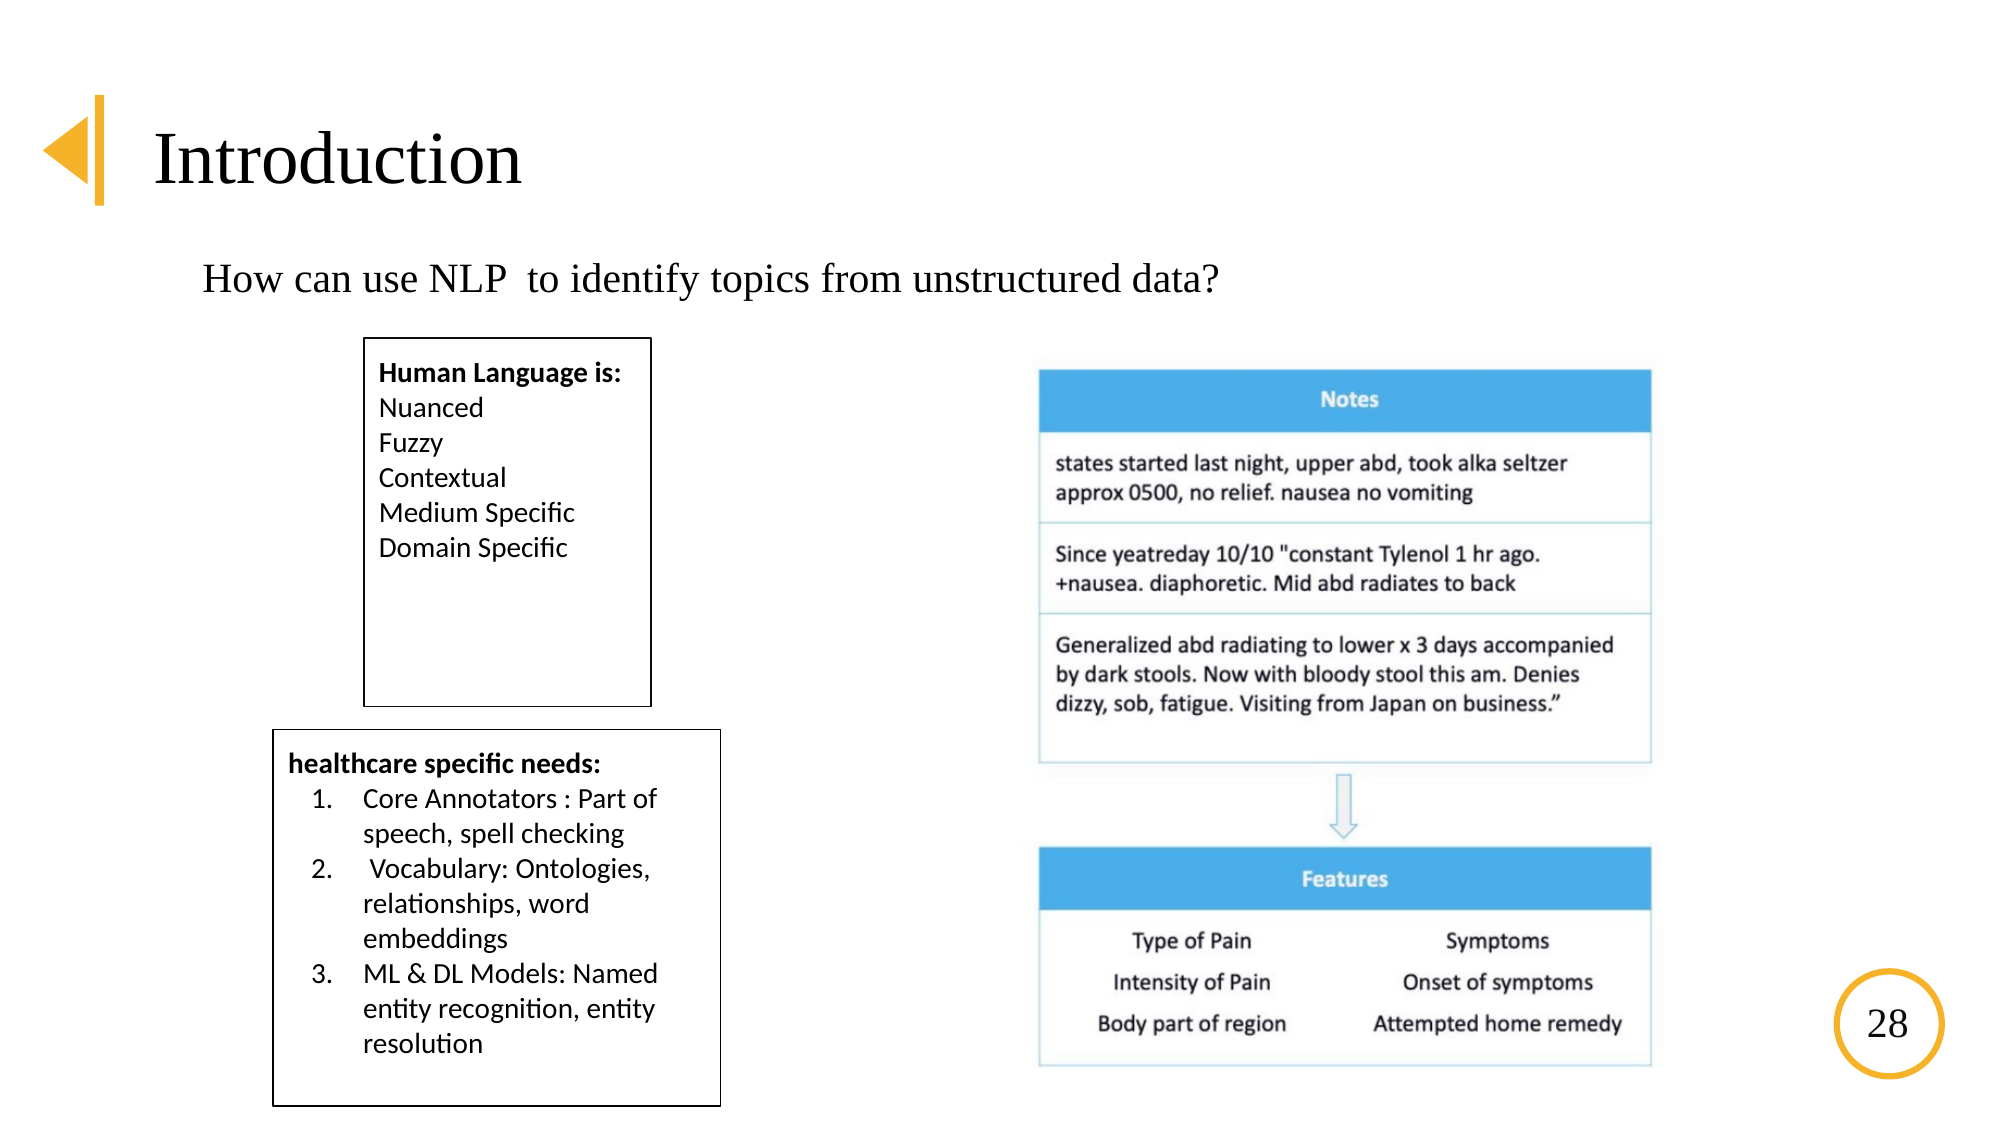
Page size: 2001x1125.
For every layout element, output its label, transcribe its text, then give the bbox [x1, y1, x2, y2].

text_box How can use NLP to identify topics from unstructured data? [112, 228, 1814, 816]
text_box Introduction [138, 101, 1149, 207]
picture [1022, 354, 1666, 1075]
text_box healthcare specific needs: Core Annotators : Part of speech, spell checking Vocabulary: Ontologies, relationships, word embeddings ML & DL Models: Named entity recognition, entity resolution [273, 729, 721, 1106]
text_box Human Language is: Nuanced Fuzzy Contextual Medium Specific Domain Specific [363, 338, 651, 707]
slide_number 28 [1845, 987, 1930, 1054]
